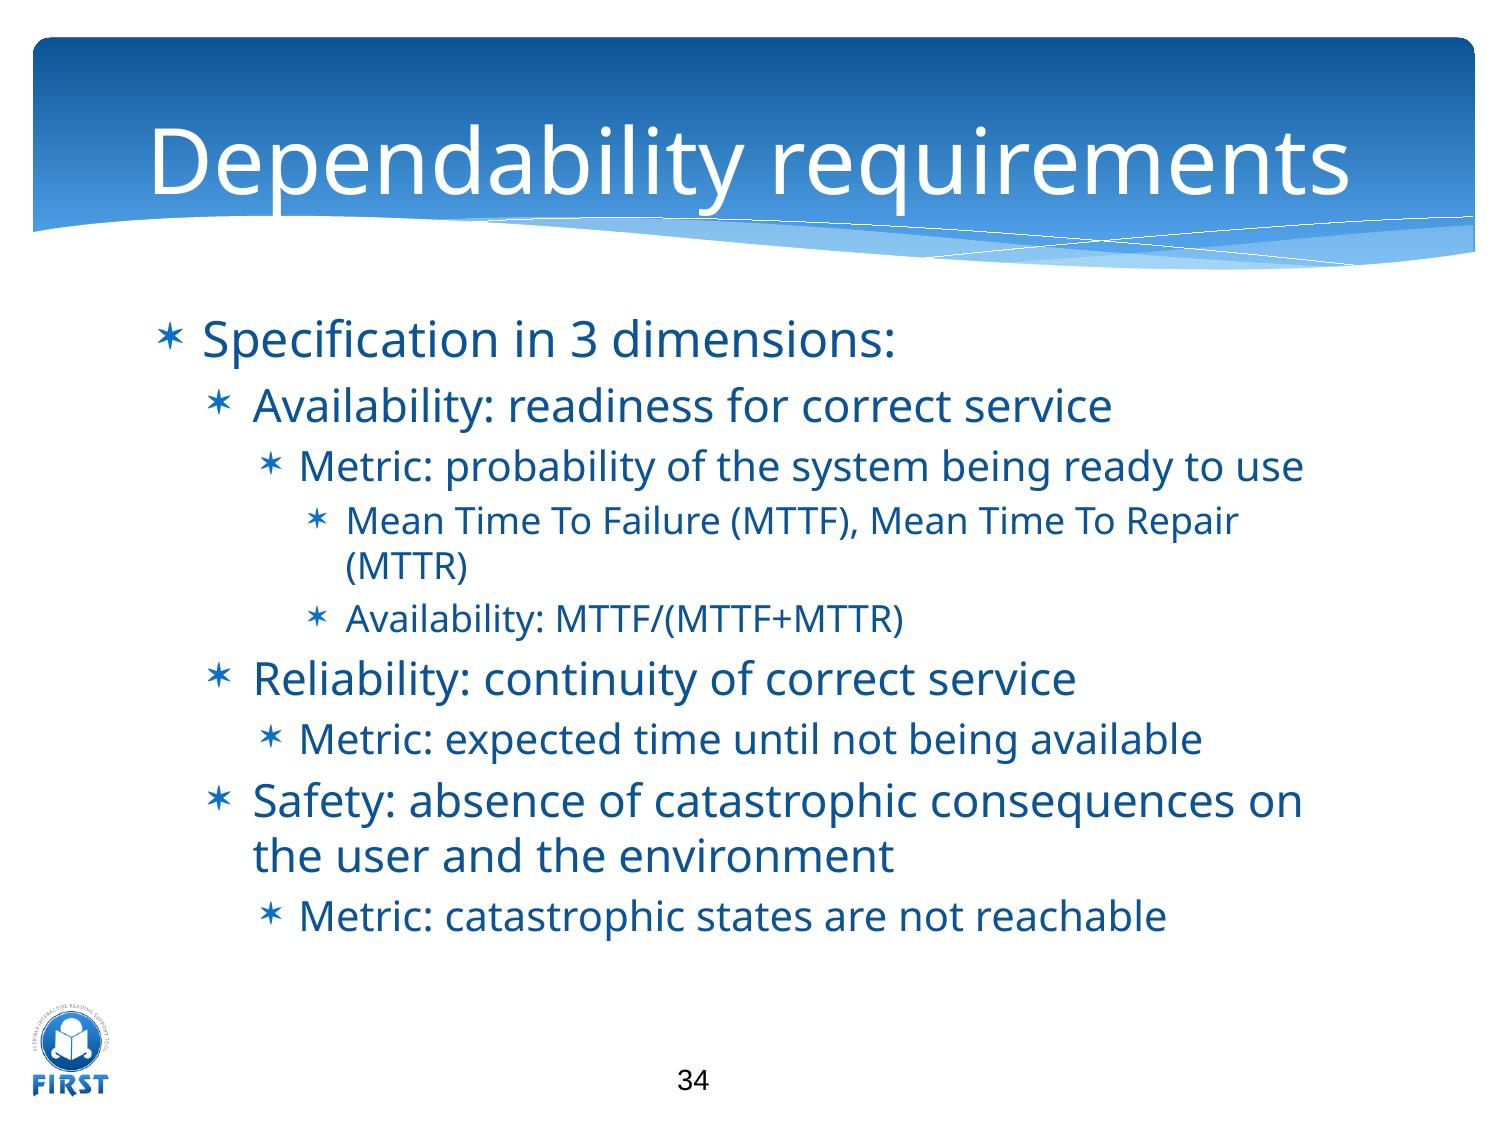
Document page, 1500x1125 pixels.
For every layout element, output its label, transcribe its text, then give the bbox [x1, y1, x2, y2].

slide_number 34 [662, 1054, 826, 1100]
picture [23, 993, 118, 1106]
title Dependability requirements [75, 55, 1425, 261]
list Specification in 3 dimensions: Availability: readiness for correct service Metric: probability of the system being ready to use Mean Time To Failure (MTTF), Mean Time To Repair (MTTR) Availability: MTTF/(MTTF+MTTR) Reliability: continuity of correct service Metric: expected time until not being available Safety: absence of catastrophic consequences on the user and the environment Metric: catastrophic states are not reachable [143, 299, 1359, 1075]
